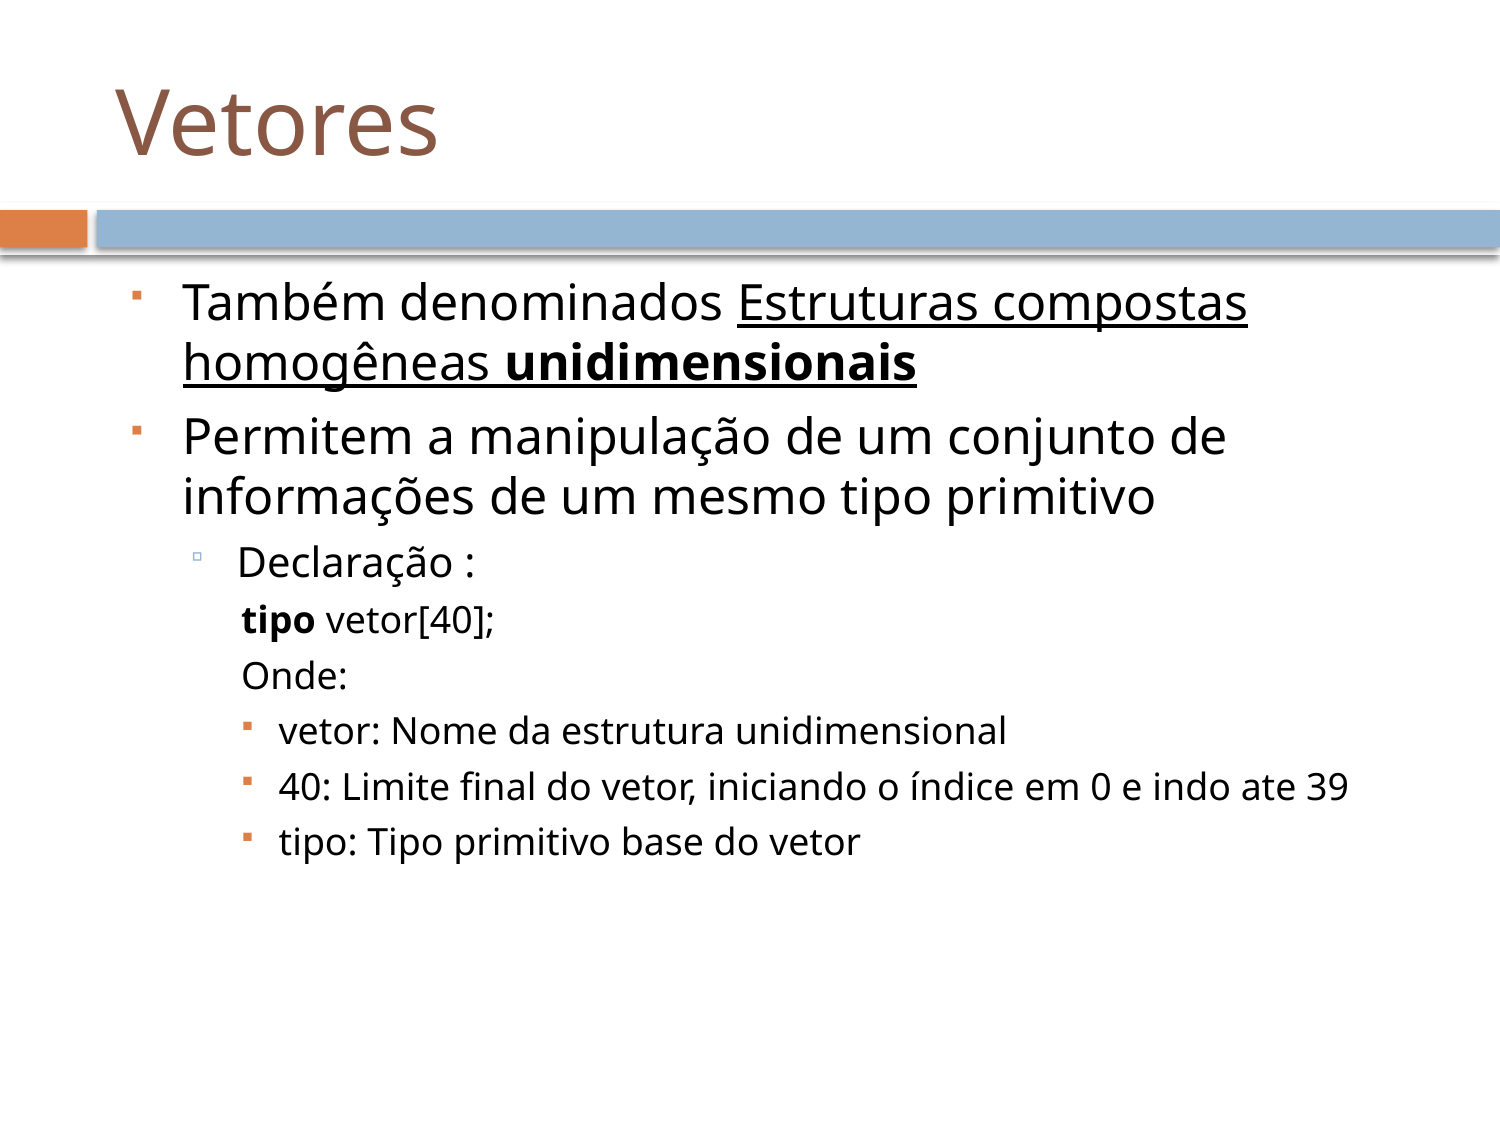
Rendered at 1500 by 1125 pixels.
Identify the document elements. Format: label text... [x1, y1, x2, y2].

title Vetores [100, 37, 1438, 200]
list Também denominados Estruturas compostas homogêneas unidimensionais Permitem a manipulação de um conjunto de informações de um mesmo tipo primitivo Declaração : tipo vetor[40]; Onde: vetor: Nome da estrutura unidimensional 40: Limite final do vetor, iniciando o índice em 0 e indo ate 39 tipo: Tipo primitivo base do vetor [100, 262, 1438, 1000]
